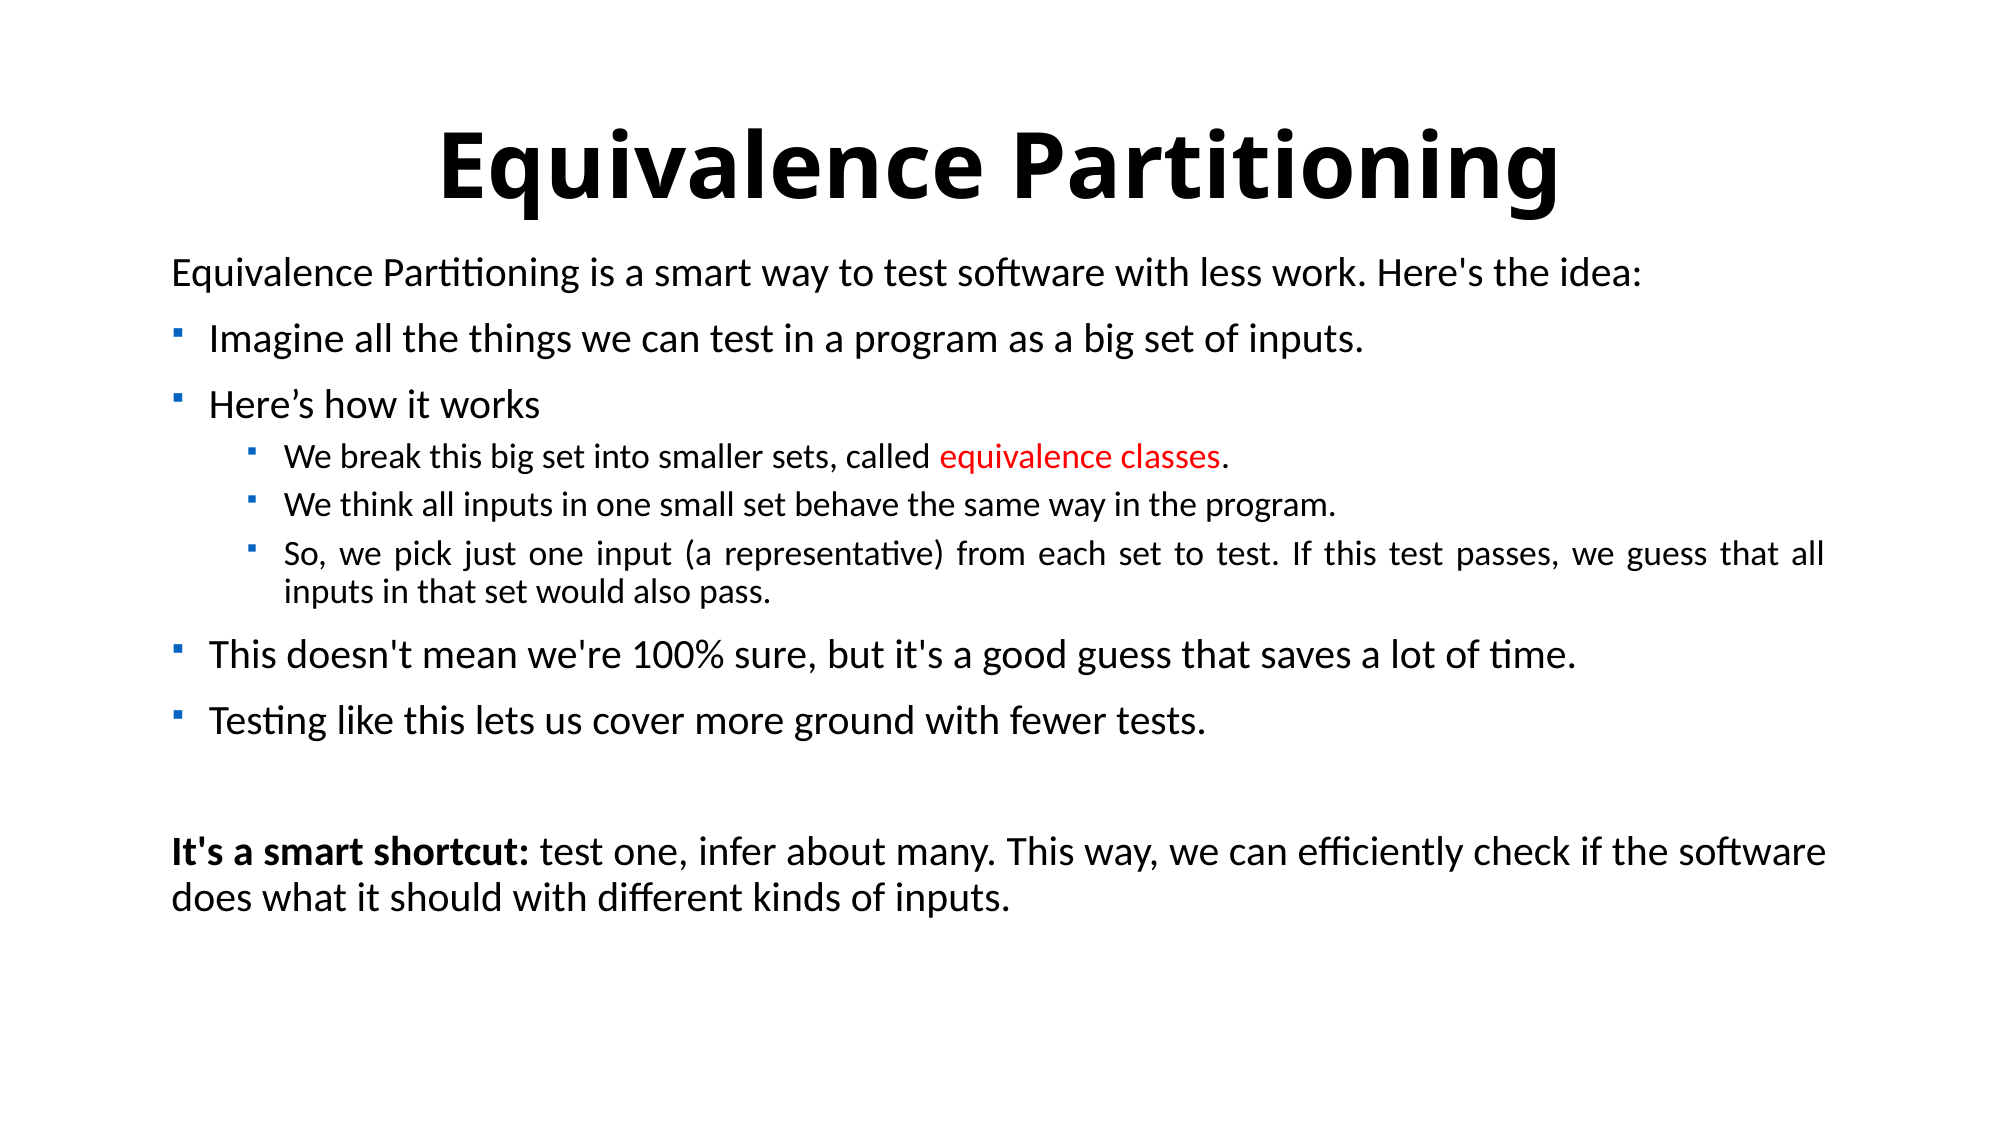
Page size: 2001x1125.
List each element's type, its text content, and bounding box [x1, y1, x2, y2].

title Equivalence Partitioning [137, 59, 1863, 278]
list Equivalence Partitioning is a smart way to test software with less work. Here's the idea: Imagine all the things we can test in a program as a big set of inputs. Here’s how it works We break this big set into smaller sets, called equivalence classes. We think all inputs in one small set behave the same way in the program. So, we pick just one input (a representative) from each set to test. If this test passes, we guess that all inputs in that set would also pass. This doesn't mean we're 100% sure, but it's a good guess that saves a lot of time. Testing like this lets us cover more ground with fewer tests. It's a smart shortcut: test one, infer about many. This way, we can efficiently check if the software does what it should with different kinds of inputs. [156, 242, 1843, 986]
